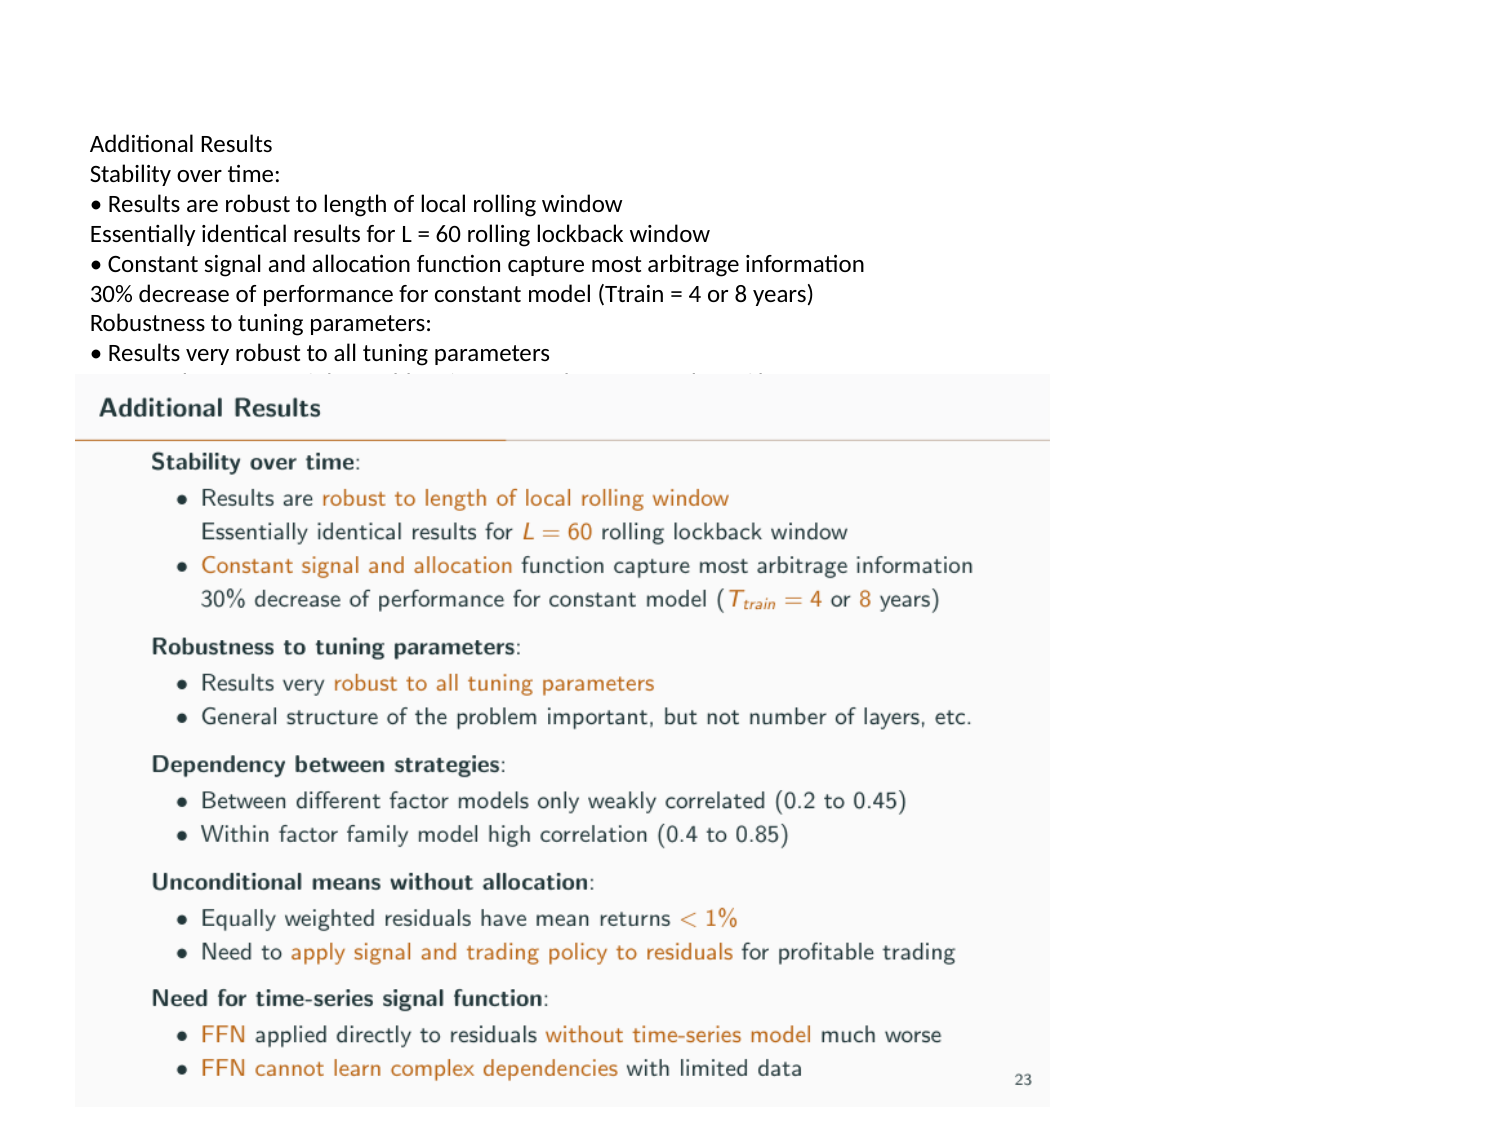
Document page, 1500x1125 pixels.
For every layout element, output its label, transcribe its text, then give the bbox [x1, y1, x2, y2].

text_box Additional Results Stability over time: • Results are robust to length of local rolling window Essentially identical results for L = 60 rolling lockback window • Constant signal and allocation function capture most arbitrage information 30% decrease of performance for constant model (Ttrain = 4 or 8 years) Robustness to tuning parameters: • Results very robust to all tuning parameters • General structure of the problem important, but not number of layers, etc. Dependency between strategies: • Between diﬀerent factor models only weakly correlated (0.2 to 0.45) • Within factor family model high correlation (0.4 to 0.85) Unconditional means without allocation: • Equally weighted residuals have mean returns < 1% • Need to apply signal and trading policy to residuals for proﬁtable trading Need for time-series signal function: • FFN applied directly to residuals without time-series model much worse • FFN cannot learn complex dependencies with limited data 23 [74, 74, 1425, 734]
picture [74, 374, 1051, 1107]
